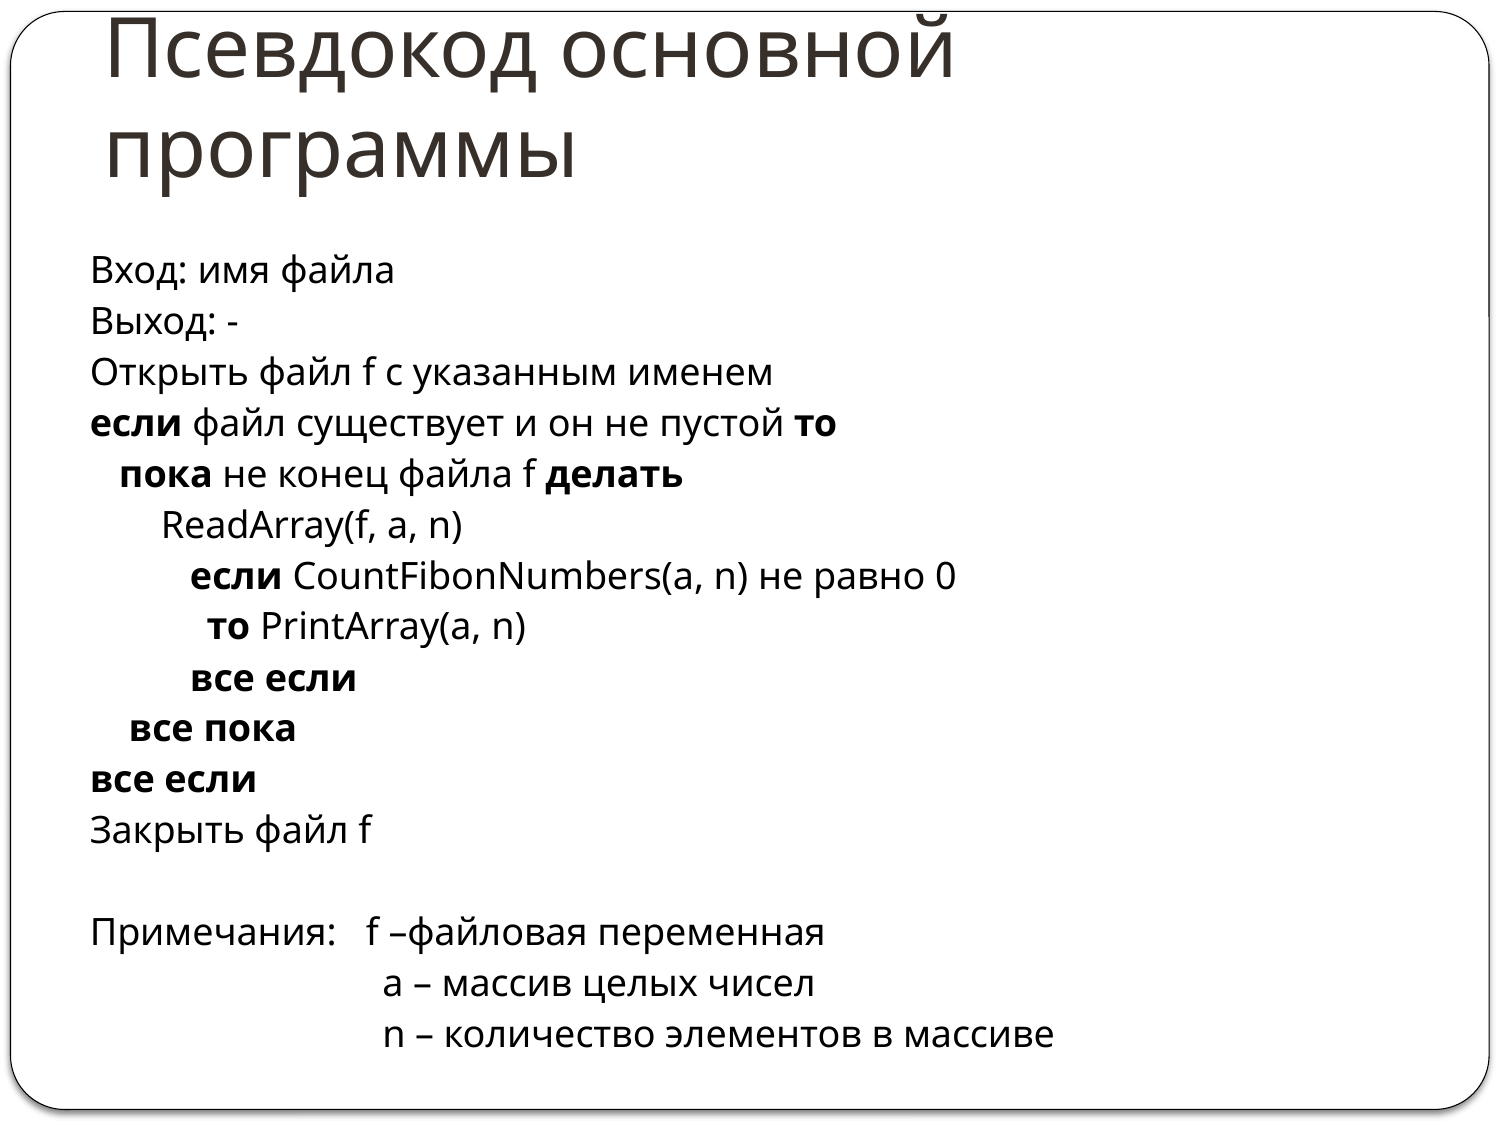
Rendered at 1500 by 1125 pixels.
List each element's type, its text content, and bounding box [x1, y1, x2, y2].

title Псевдокод основной программы [88, 66, 1364, 209]
list Вход: имя файла Выход: - Открыть файл f с указанным именем если файл существует и он не пустой то пока не конец файла f делать ReadArray(f, a, n) если CountFibonNumbers(a, n) не равно 0 то PrintArray(a, n) все если все пока все если Закрыть файл f Примечания: f –файловая переменная a – массив целых чисел n – количество элементов в массиве [75, 243, 1425, 1071]
